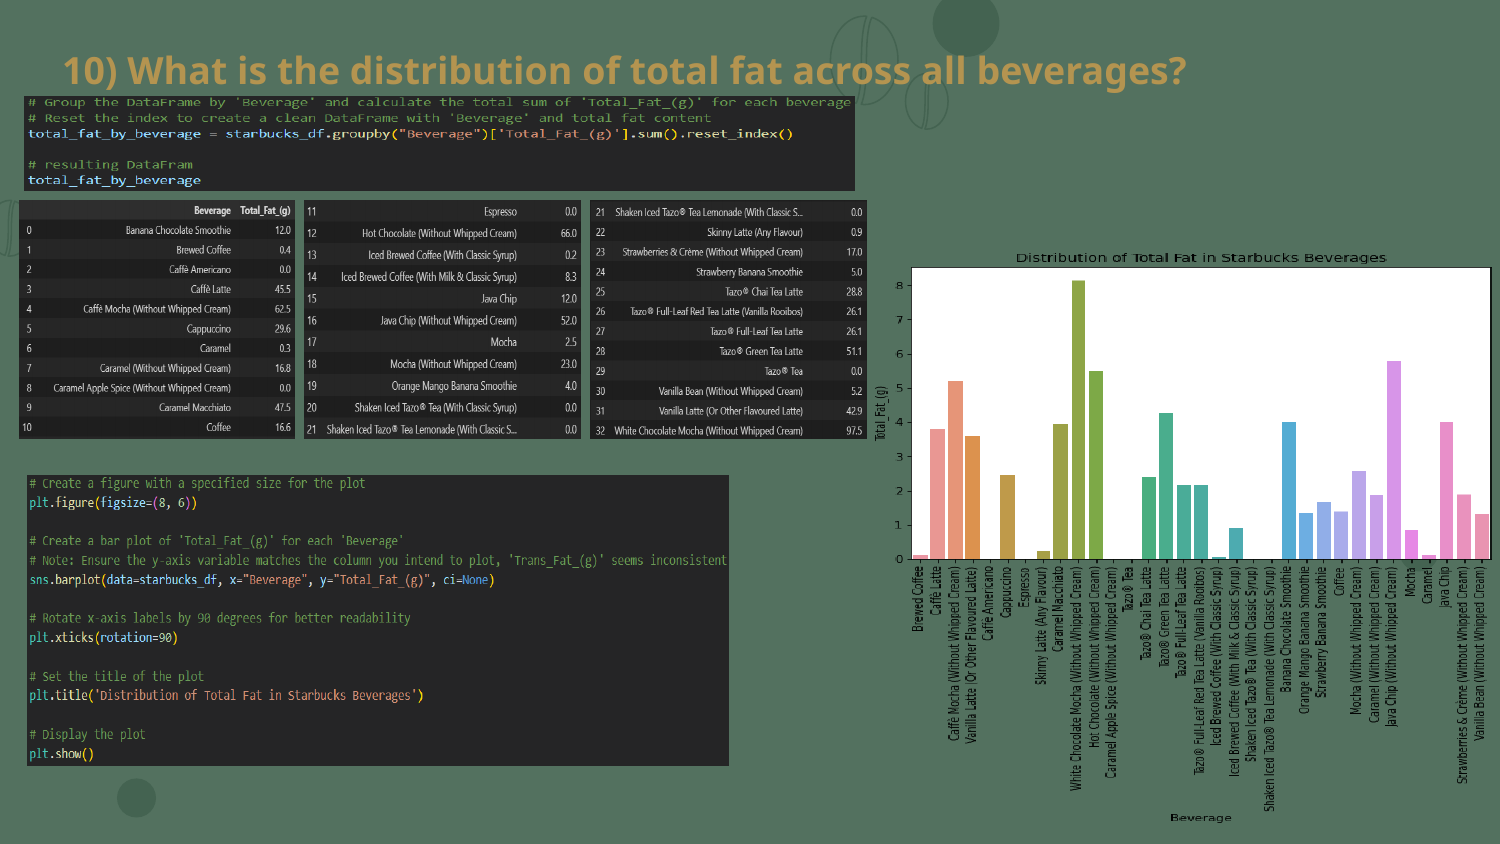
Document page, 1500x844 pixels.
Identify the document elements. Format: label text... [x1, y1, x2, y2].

picture [304, 199, 581, 439]
picture [24, 96, 856, 191]
picture [27, 475, 729, 766]
picture [589, 199, 1500, 830]
title 10) What is the distribution of total fat across all beverages? [47, 31, 1313, 126]
picture [18, 199, 296, 439]
